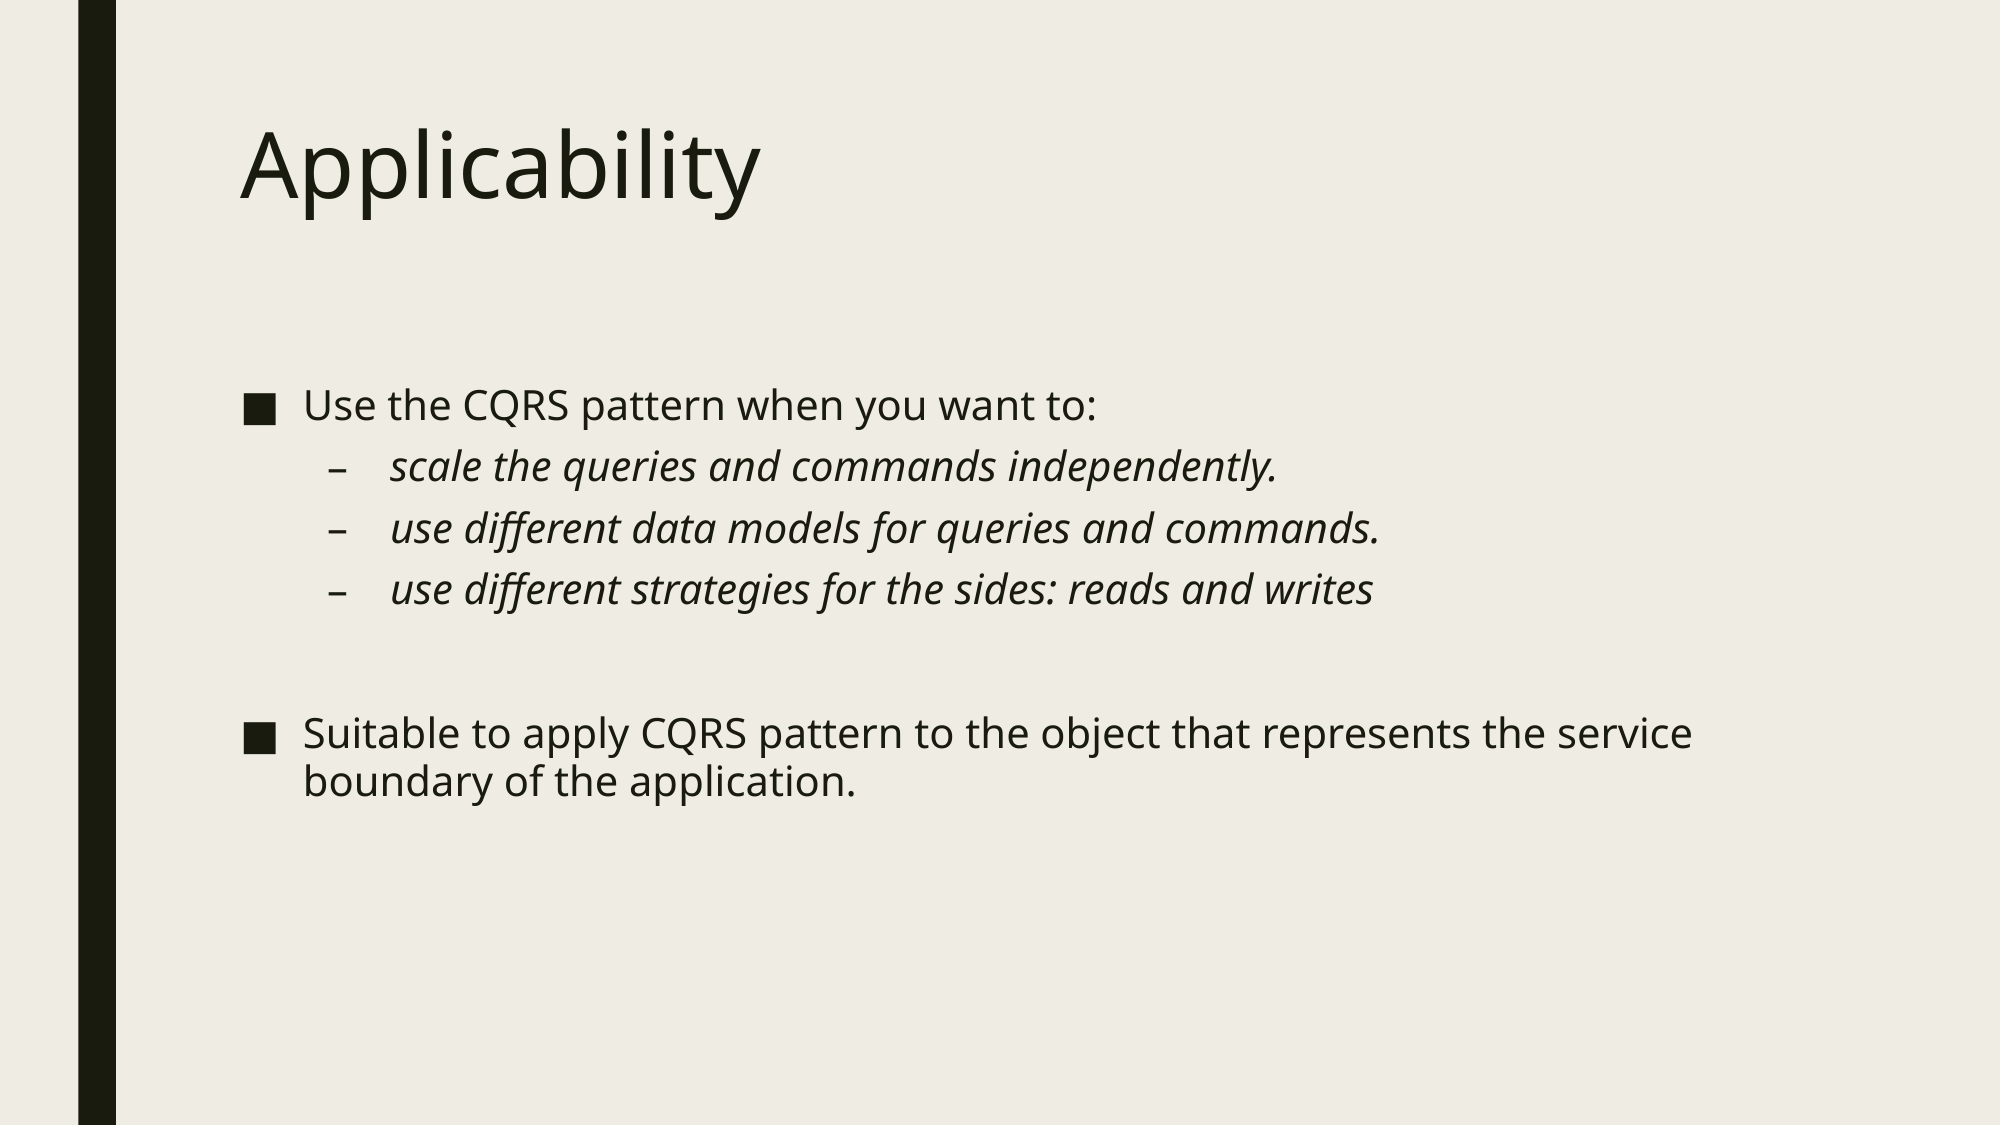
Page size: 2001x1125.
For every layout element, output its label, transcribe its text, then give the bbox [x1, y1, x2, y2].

list Use the CQRS pattern when you want to: scale the queries and commands independently. use different data models for queries and commands. use different strategies for the sides: reads and writes Suitable to apply CQRS pattern to the object that represents the service boundary of the application. [225, 375, 1800, 963]
title Applicability [225, 112, 1800, 357]
